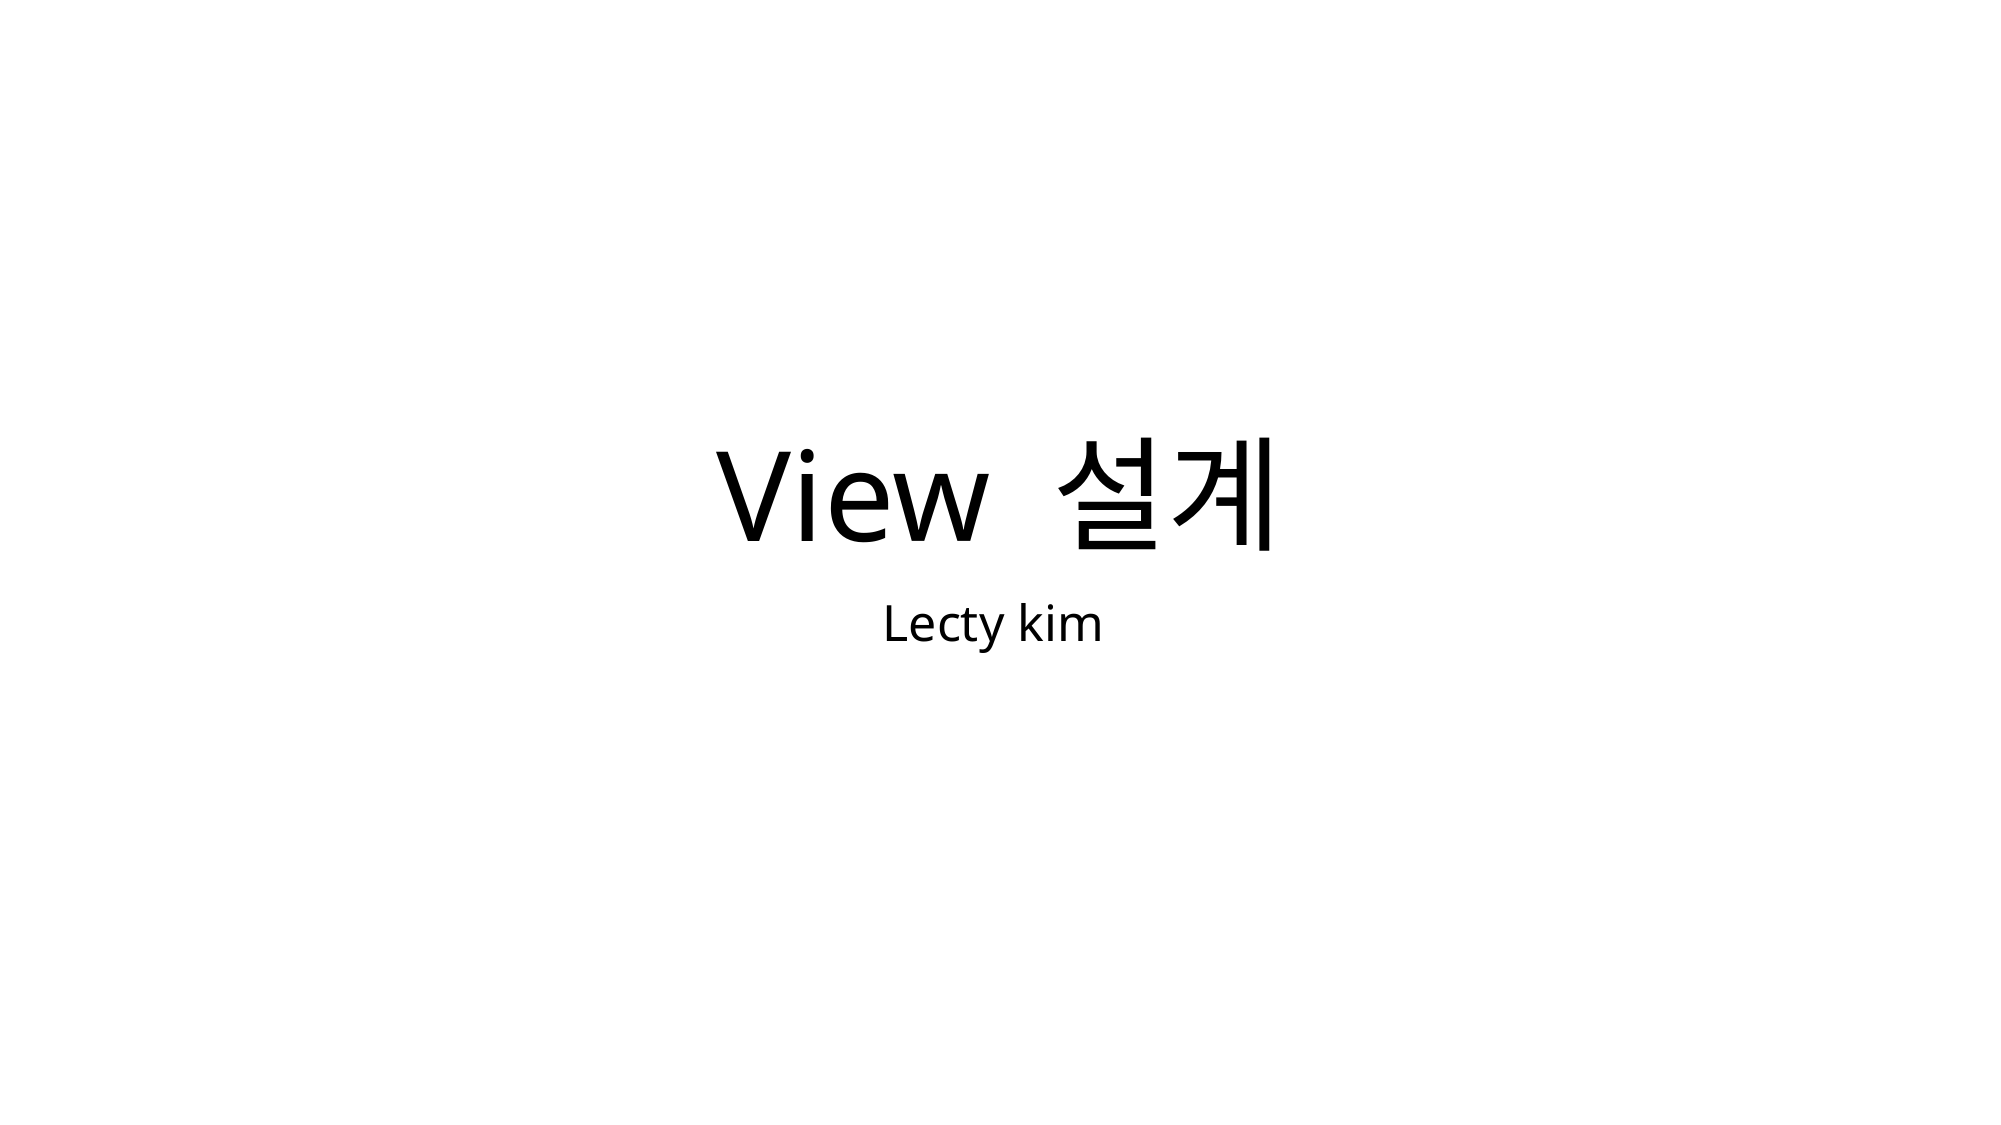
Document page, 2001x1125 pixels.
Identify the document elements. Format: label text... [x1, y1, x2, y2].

title View 설계 [249, 184, 1750, 576]
subtitle Lecty kim [249, 590, 1750, 863]
